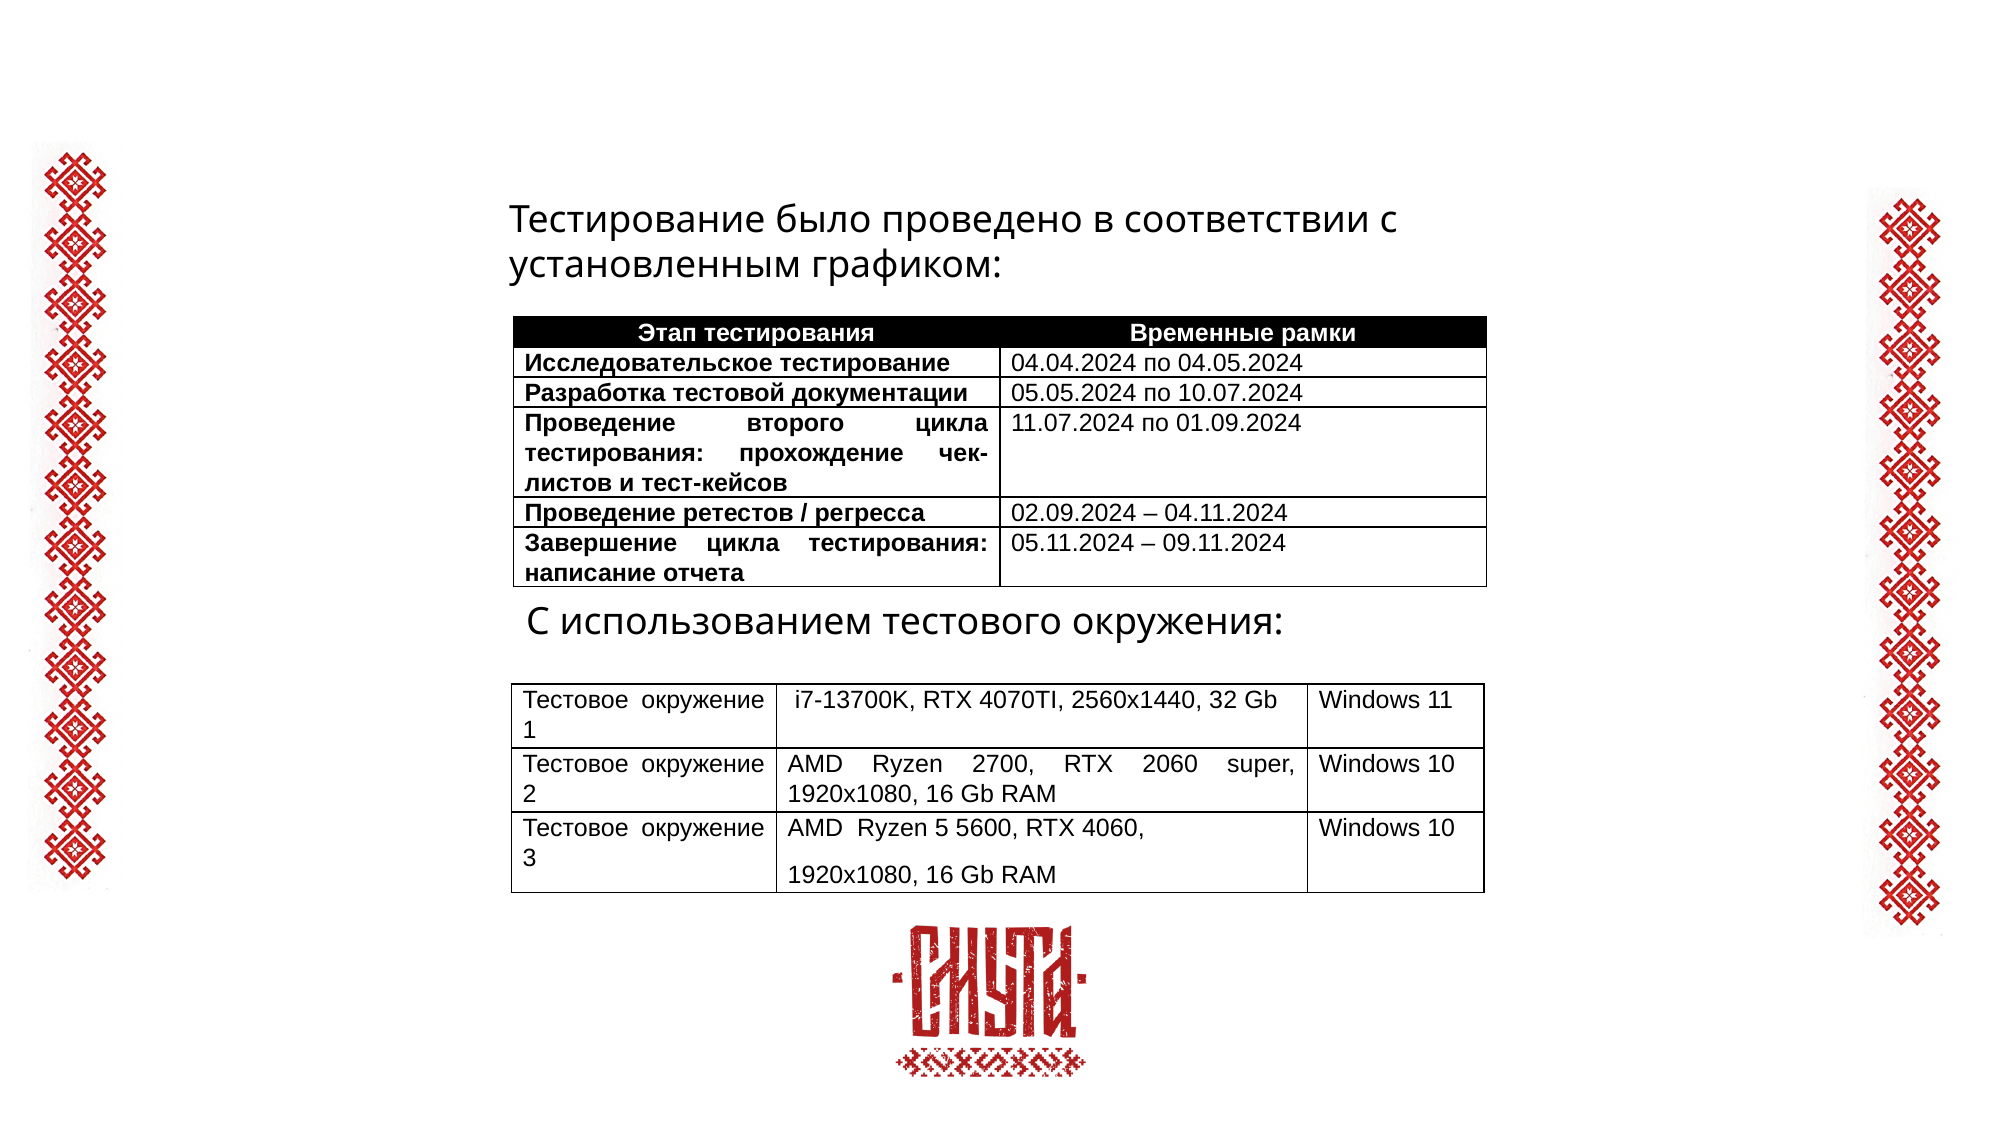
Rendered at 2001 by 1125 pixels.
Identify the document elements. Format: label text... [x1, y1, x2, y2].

table_cell 02.09.2024 – 04.11.2024 [1001, 498, 1486, 526]
table_header Тестовое окружение 1 [512, 685, 776, 747]
table_cell Тестовое окружение 2 [512, 749, 776, 811]
picture [890, 924, 1088, 1079]
picture [1535, 188, 2000, 937]
text_box Тестирование было проведено в соответствии с установленным графиком: [494, 187, 1587, 292]
table_cell AMD Ryzen 2700, RTX 2060 super, 1920x1080, 16 Gb RAM [777, 749, 1307, 811]
table_cell 05.05.2024 по 10.07.2024 [1001, 378, 1486, 406]
table_cell Проведение ретестов / регресса [514, 498, 999, 526]
table_cell 04.04.2024 по 04.05.2024 [1001, 348, 1486, 376]
table_cell AMD Ryzen 5 5600, RTX 4060, 1920x1080, 16 Gb RAM [777, 813, 1307, 892]
table_cell Windows 10 [1308, 813, 1483, 892]
table_cell Проведение второго цикла тестирования: прохождение чек-листов и тест-кейсов [514, 408, 999, 496]
table_header Временные рамки [1001, 318, 1486, 346]
table_cell Разработка тестовой документации [514, 378, 999, 406]
table_cell Тестовое окружение 3 [512, 813, 776, 892]
table_cell 11.07.2024 по 01.09.2024 [1001, 408, 1486, 496]
table_header Windows 11 [1308, 685, 1483, 747]
table_cell 05.11.2024 – 09.11.2024 [1001, 528, 1486, 586]
text_box С использованием тестового окружения: [511, 589, 1312, 650]
table_cell Windows 10 [1308, 749, 1483, 811]
table_cell Завершение цикла тестирования: написание отчета [514, 528, 999, 586]
table_cell Исследовательское тестирование [514, 348, 999, 376]
table_header i7-13700K, RTX 4070TI, 2560х1440, 32 Gb [777, 685, 1307, 747]
picture [0, 142, 452, 891]
table_header Этап тестирования [514, 318, 999, 346]
